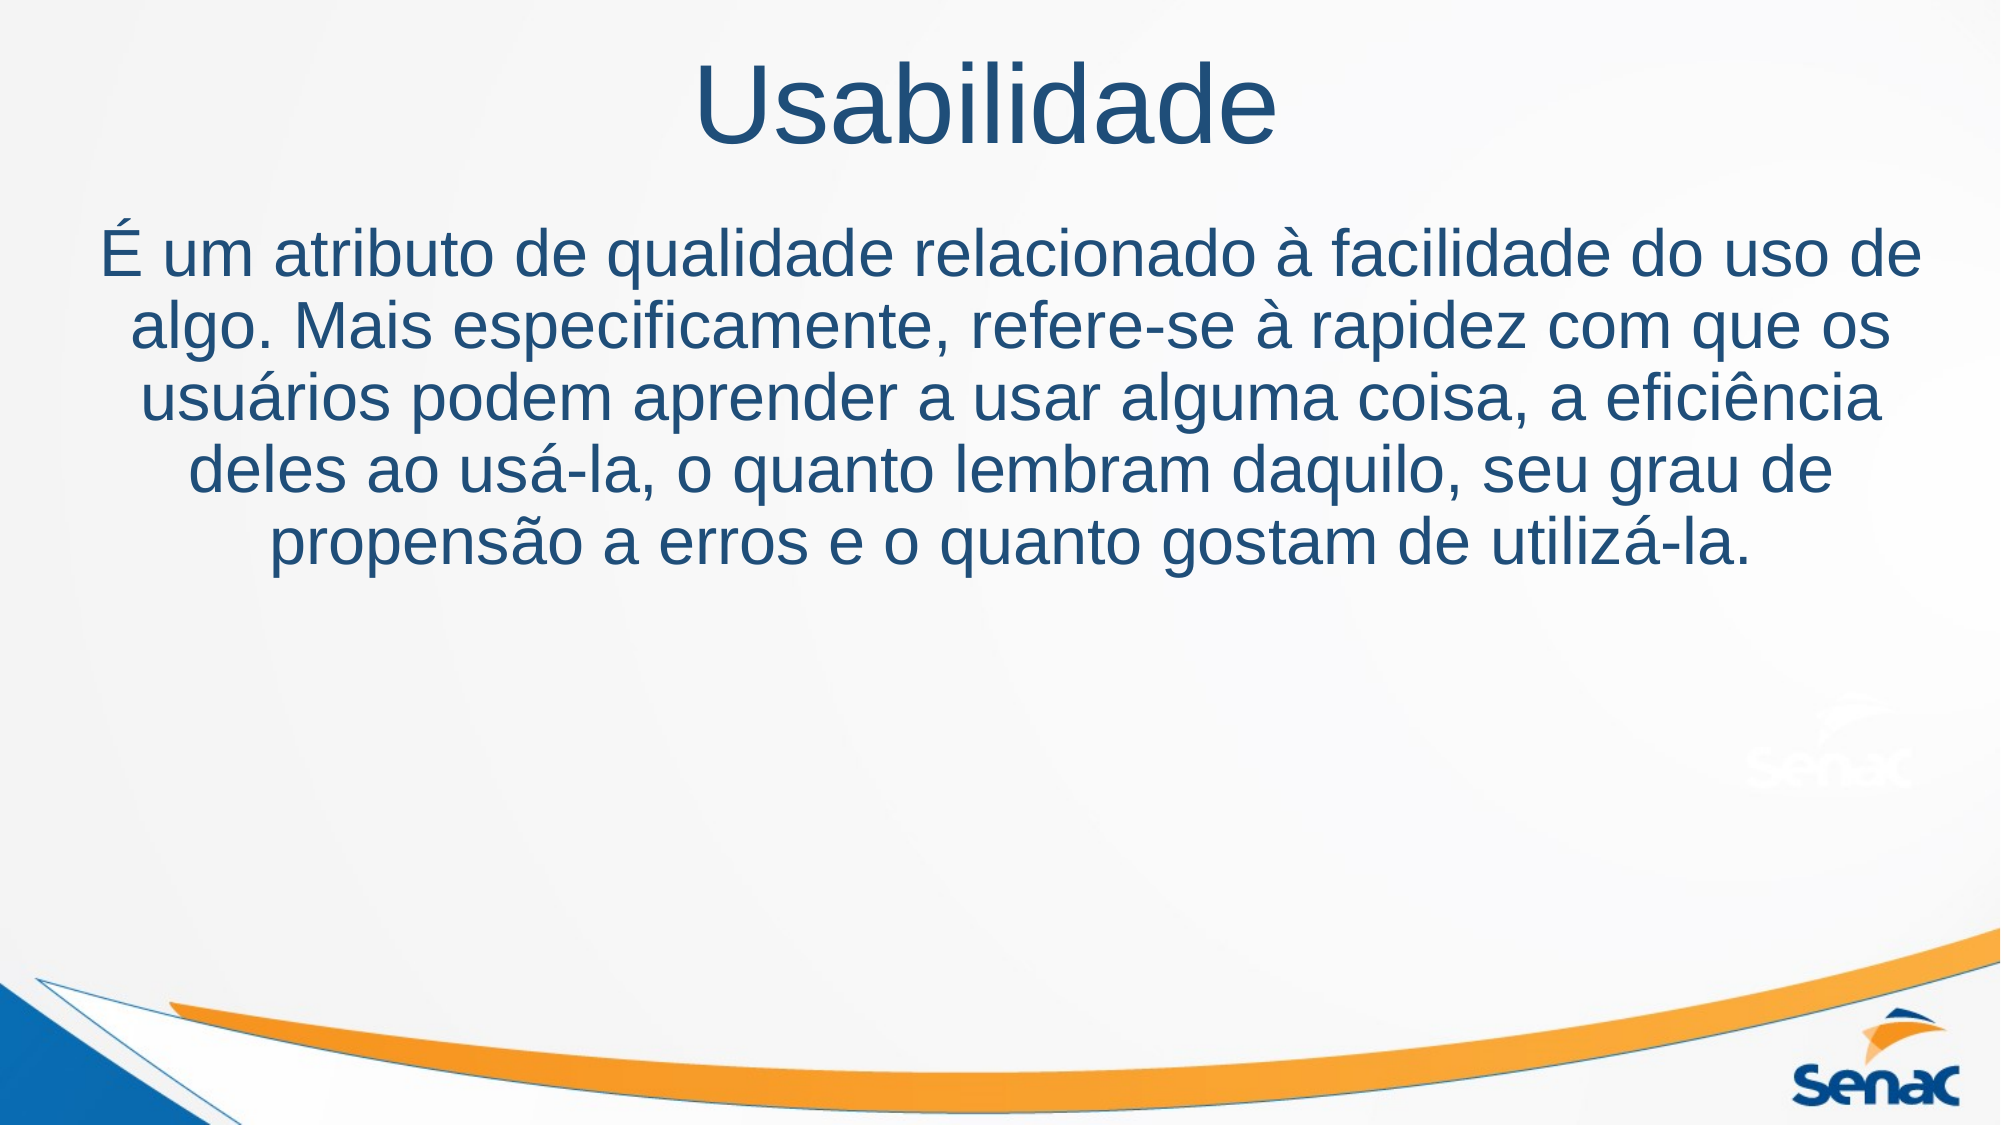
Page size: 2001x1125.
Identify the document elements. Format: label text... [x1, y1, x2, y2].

picture [0, 0, 2001, 1125]
list É um atributo de qualidade relacionado à facilidade do uso de algo. Mais especificamente, refere-se à rapidez com que os usuários podem aprender a usar alguma coisa, a eficiência deles ao usá-la, o quanto lembram daquilo, seu grau de propensão a erros e o quanto gostam de utilizá-la. [52, 211, 1973, 926]
title Usabilidade [0, 36, 1973, 178]
